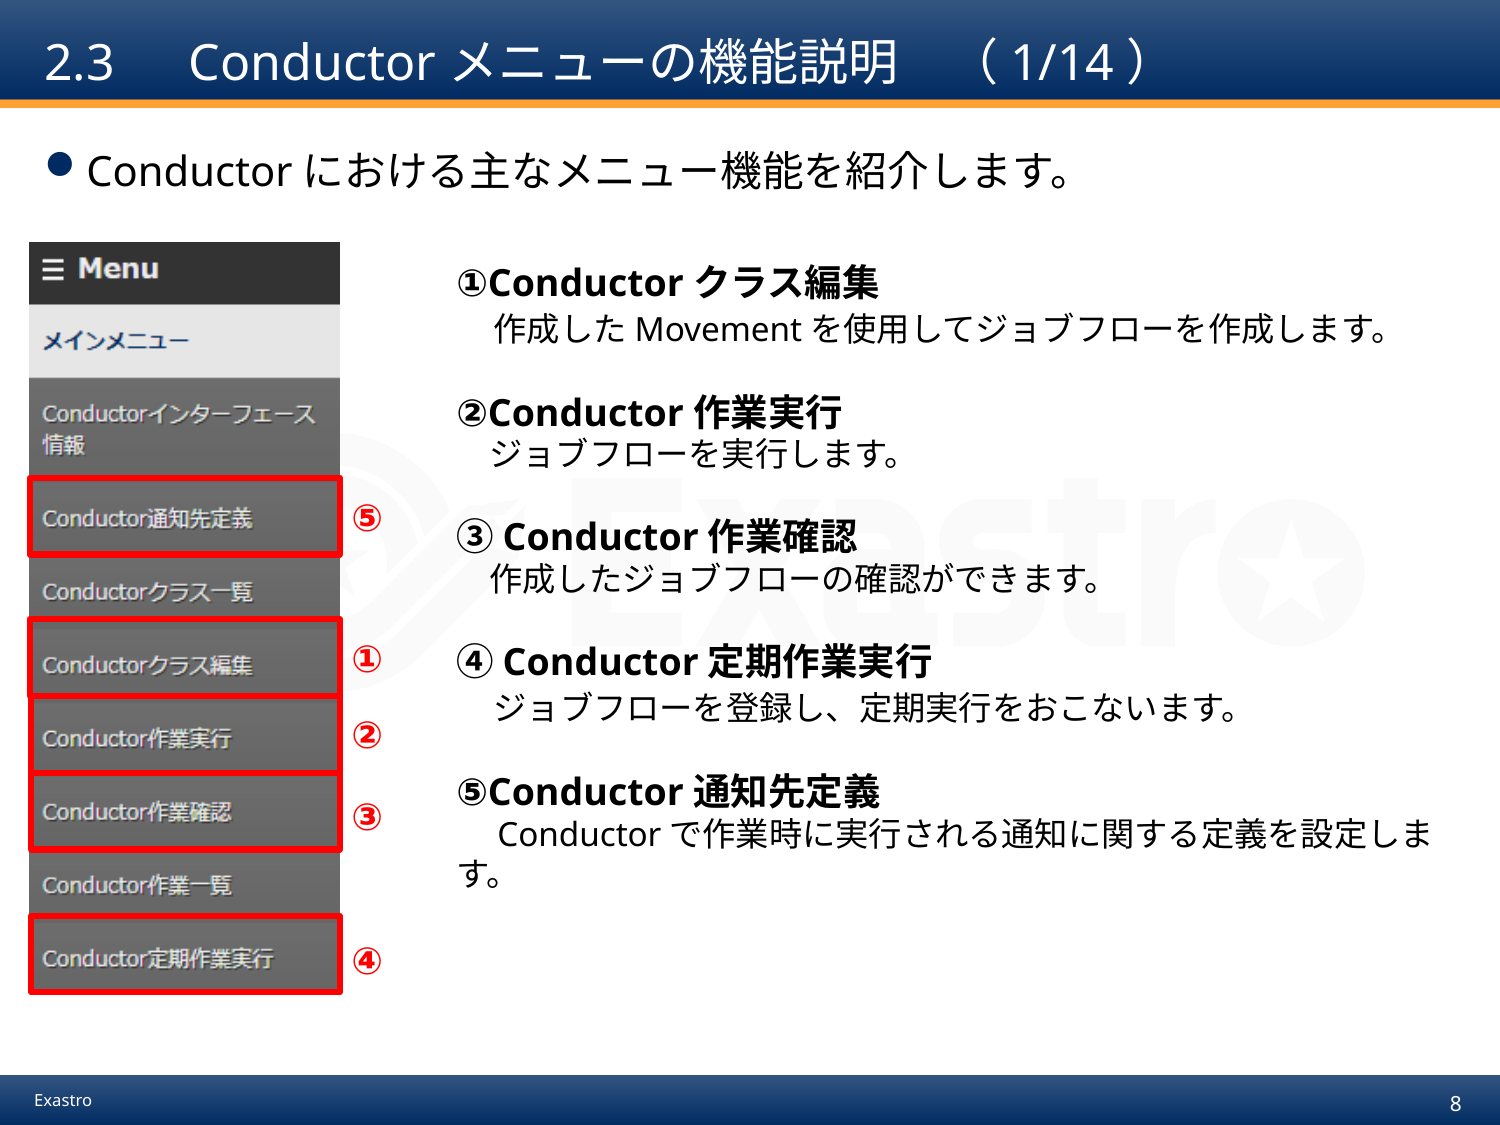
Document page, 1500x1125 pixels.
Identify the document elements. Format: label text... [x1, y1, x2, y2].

text_box ⑤ [345, 486, 407, 547]
title 2.3 Conductorメニューの機能説明 （1/14） [29, 18, 1471, 96]
text_box Conductorにおける主なメニュー機能を紹介します。 [29, 137, 1471, 1059]
picture [0, 0, 1500, 1125]
